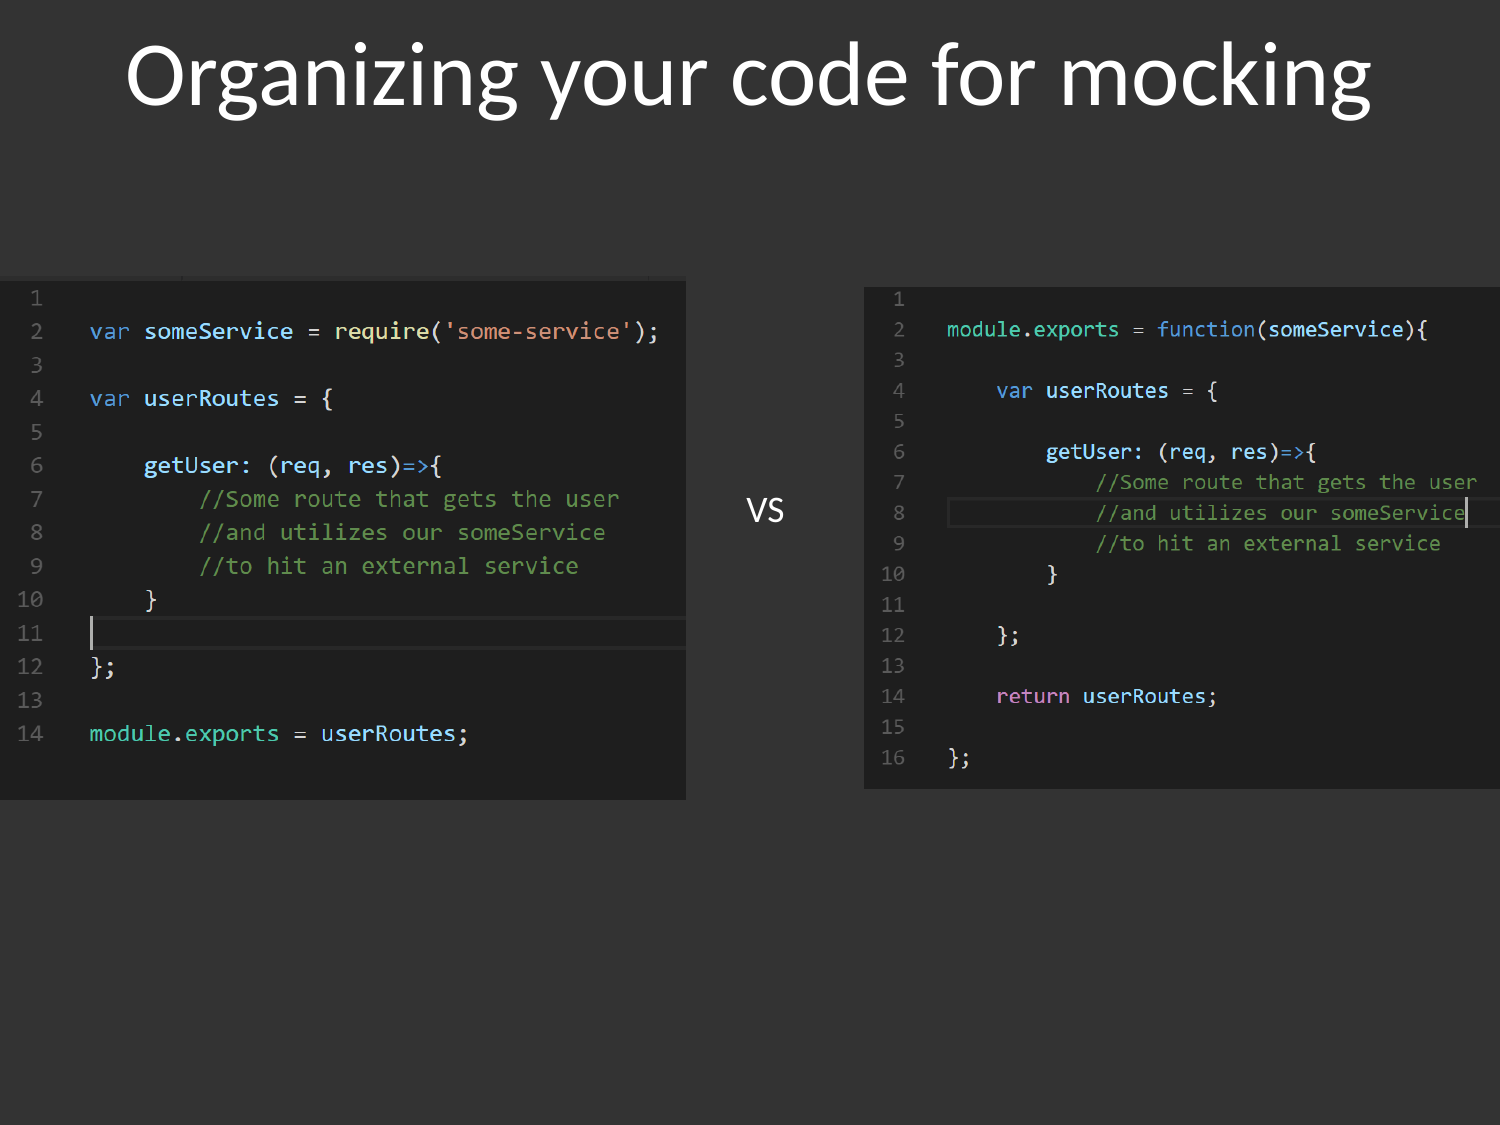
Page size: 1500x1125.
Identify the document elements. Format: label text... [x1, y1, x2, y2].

picture [0, 275, 686, 801]
picture [863, 287, 1500, 789]
title Organizing your code for mocking [75, 0, 1425, 163]
text_box VS [731, 477, 800, 538]
